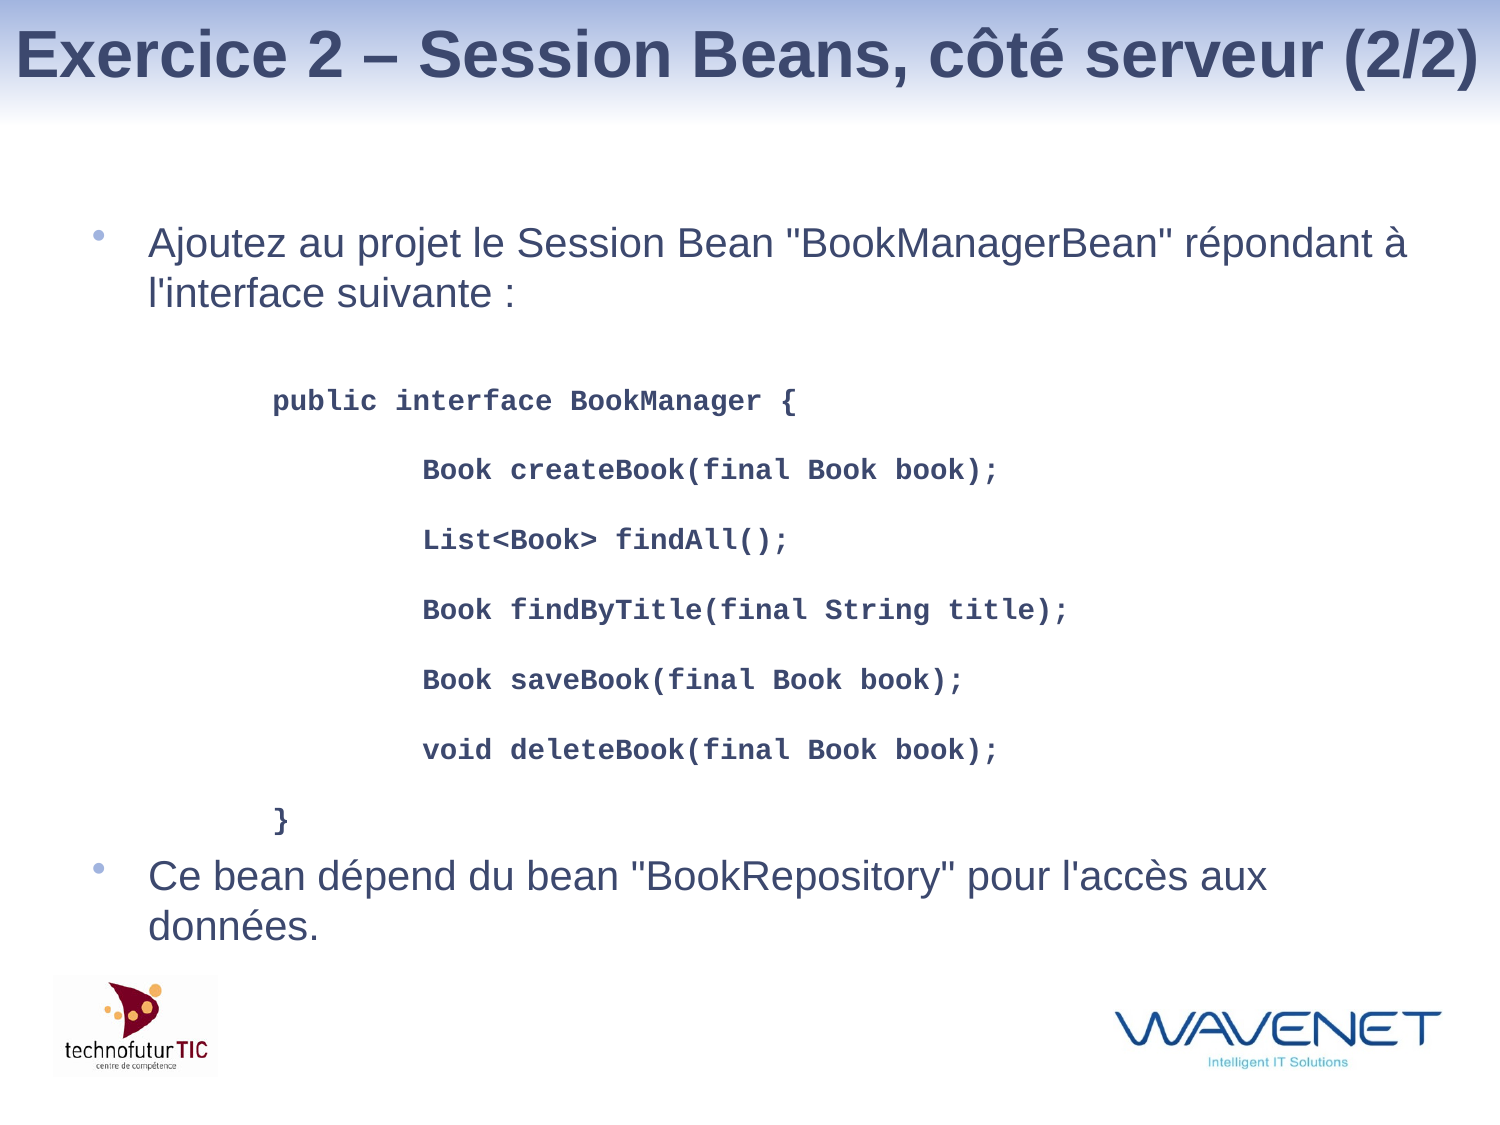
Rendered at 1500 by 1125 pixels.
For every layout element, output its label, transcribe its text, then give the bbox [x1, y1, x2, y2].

text_box public interface BookManager { Book createBook(final Book book); List<Book> findAll(); Book findByTitle(final String title); Book saveBook(final Book book); void deleteBook(final Book book); } [257, 373, 1383, 843]
picture [53, 975, 218, 1077]
picture [1113, 1009, 1443, 1071]
title Exercice 2 – Session Beans, côté serveur (2/2) [0, 0, 1500, 103]
list Ajoutez au projet le Session Bean "BookManagerBean" répondant à l'interface suivante : Ce bean dépend du bean "BookRepository" pour l'accès aux données. [76, 207, 1428, 929]
